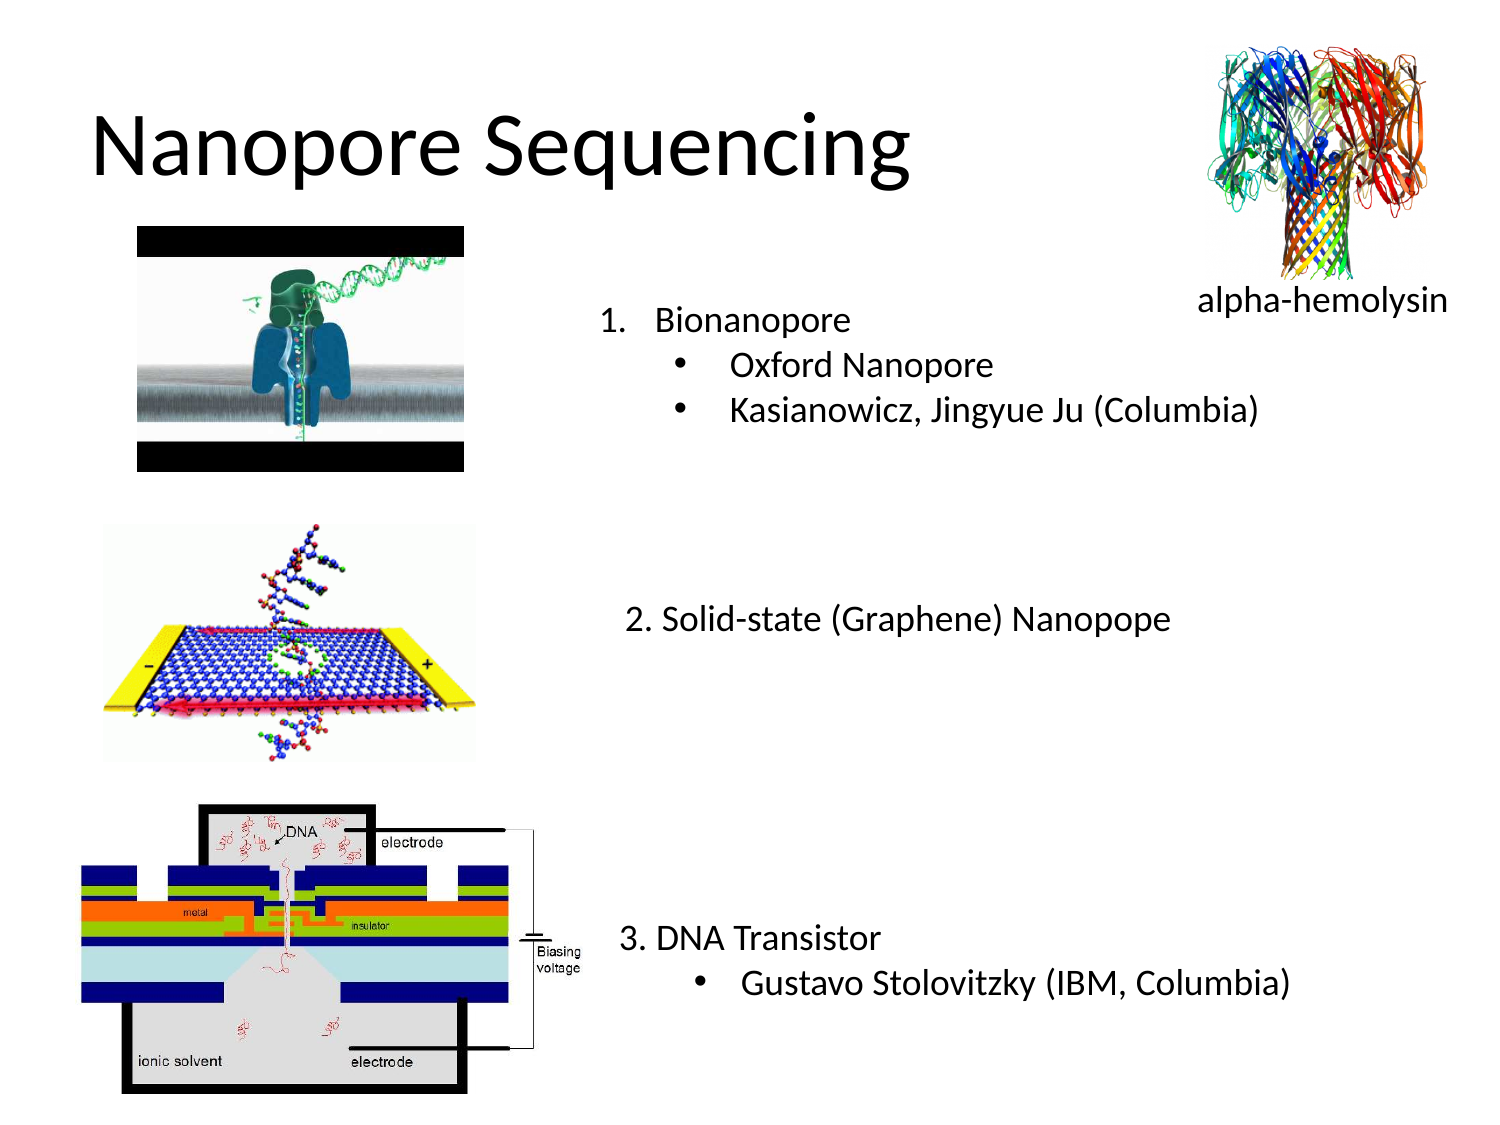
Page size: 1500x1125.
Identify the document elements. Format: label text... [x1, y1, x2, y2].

text_box Bionanopore Oxford Nanopore Kasianowicz, Jingyue Ju (Columbia) [583, 287, 1294, 482]
picture [137, 226, 464, 472]
text_box alpha-hemolysin [1182, 267, 1464, 328]
text_box 3. DNA Transistor Gustavo Stolovitzky (IBM, Columbia) [604, 905, 1318, 1011]
picture [74, 801, 583, 1097]
picture [102, 523, 477, 763]
text_box 2. Solid-state (Graphene) Nanopope [610, 586, 1214, 646]
picture [1205, 44, 1430, 280]
title Nanopore Sequencing [75, 45, 1203, 233]
